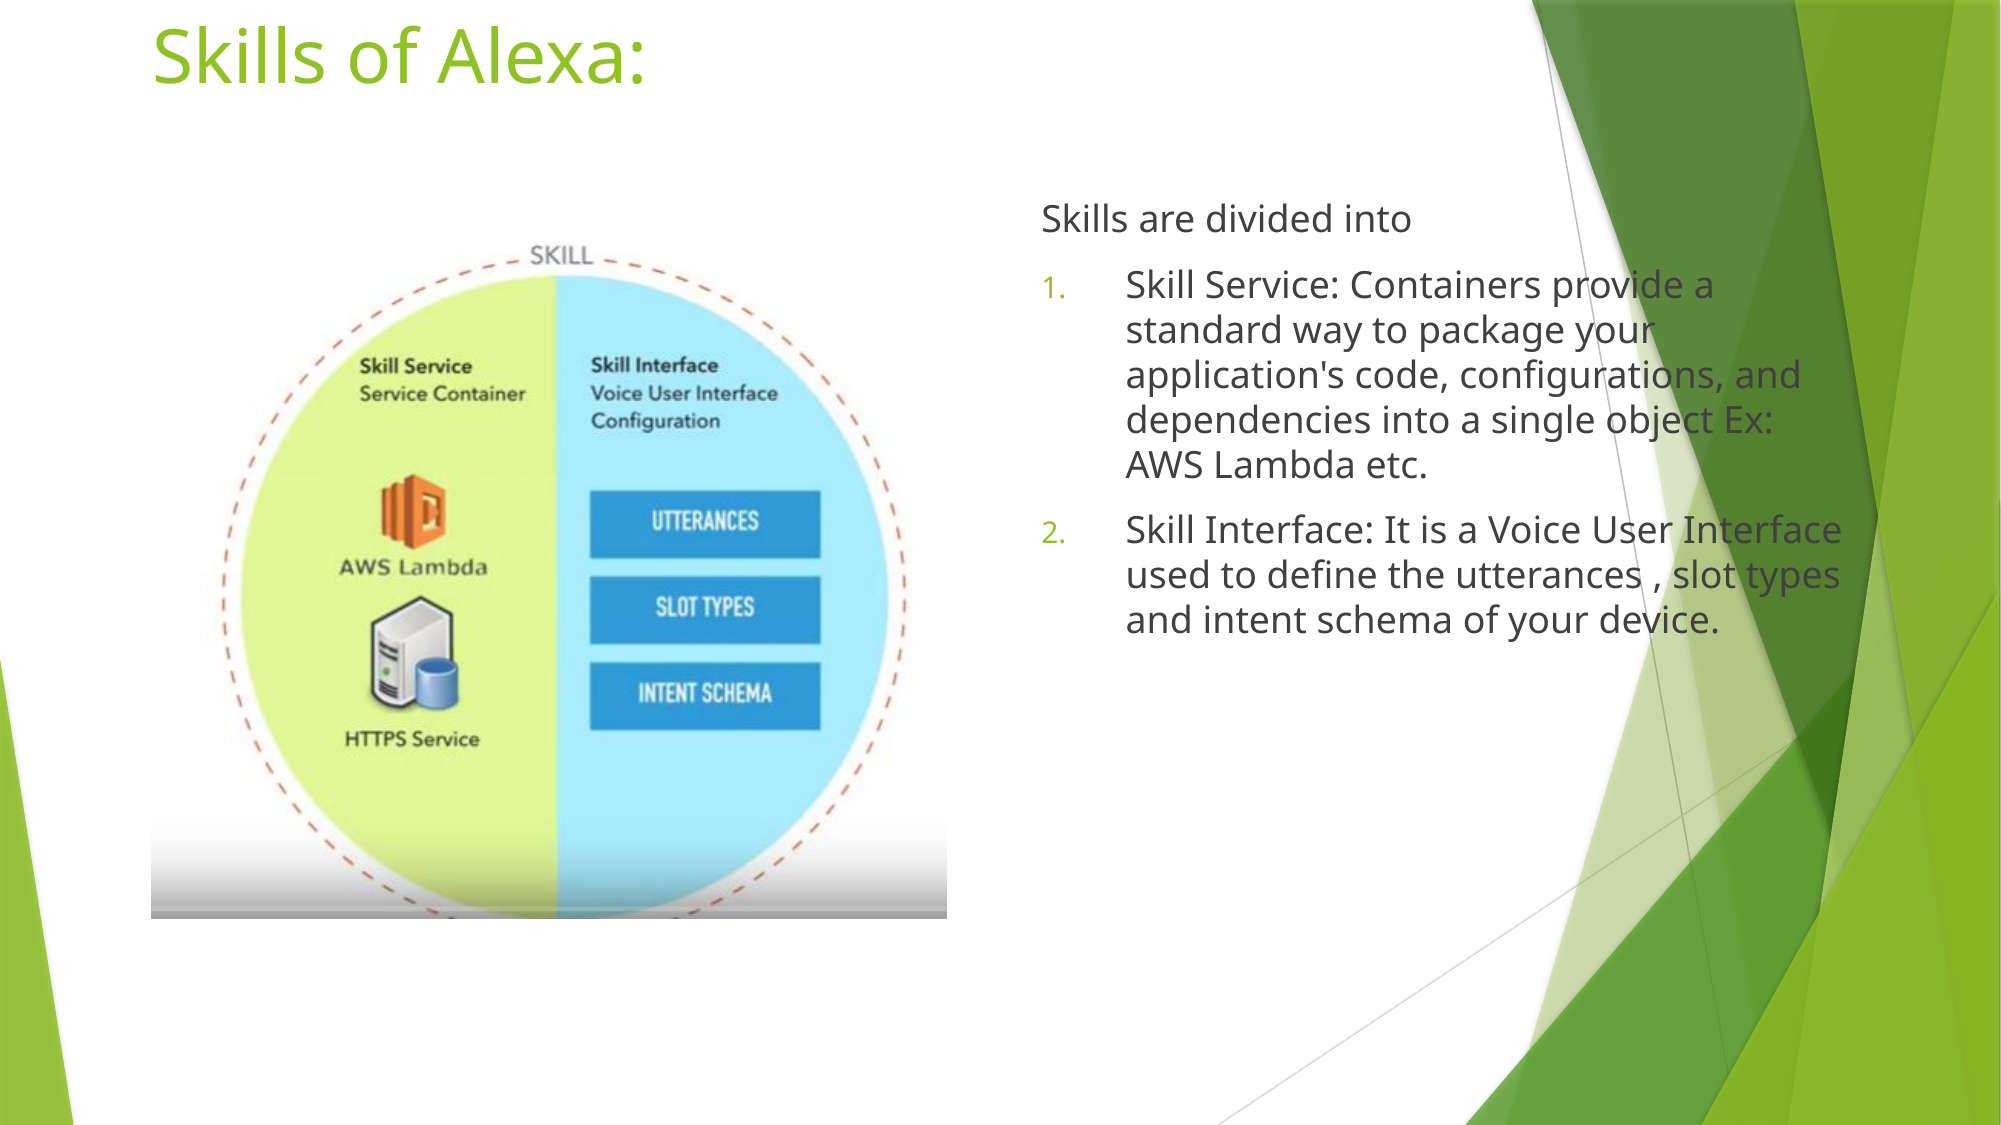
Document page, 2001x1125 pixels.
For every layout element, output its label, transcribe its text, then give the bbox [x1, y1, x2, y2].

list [150, 204, 947, 920]
title Skills of Alexa: [137, 0, 1863, 219]
list Skills are divided into Skill Service: Containers provide a standard way to package your application's code, configurations, and dependencies into a single object Ex: AWS Lambda etc. Skill Interface: It is a Voice User Interface used to define the utterances , slot types and intent schema of your device. [1026, 187, 1877, 995]
